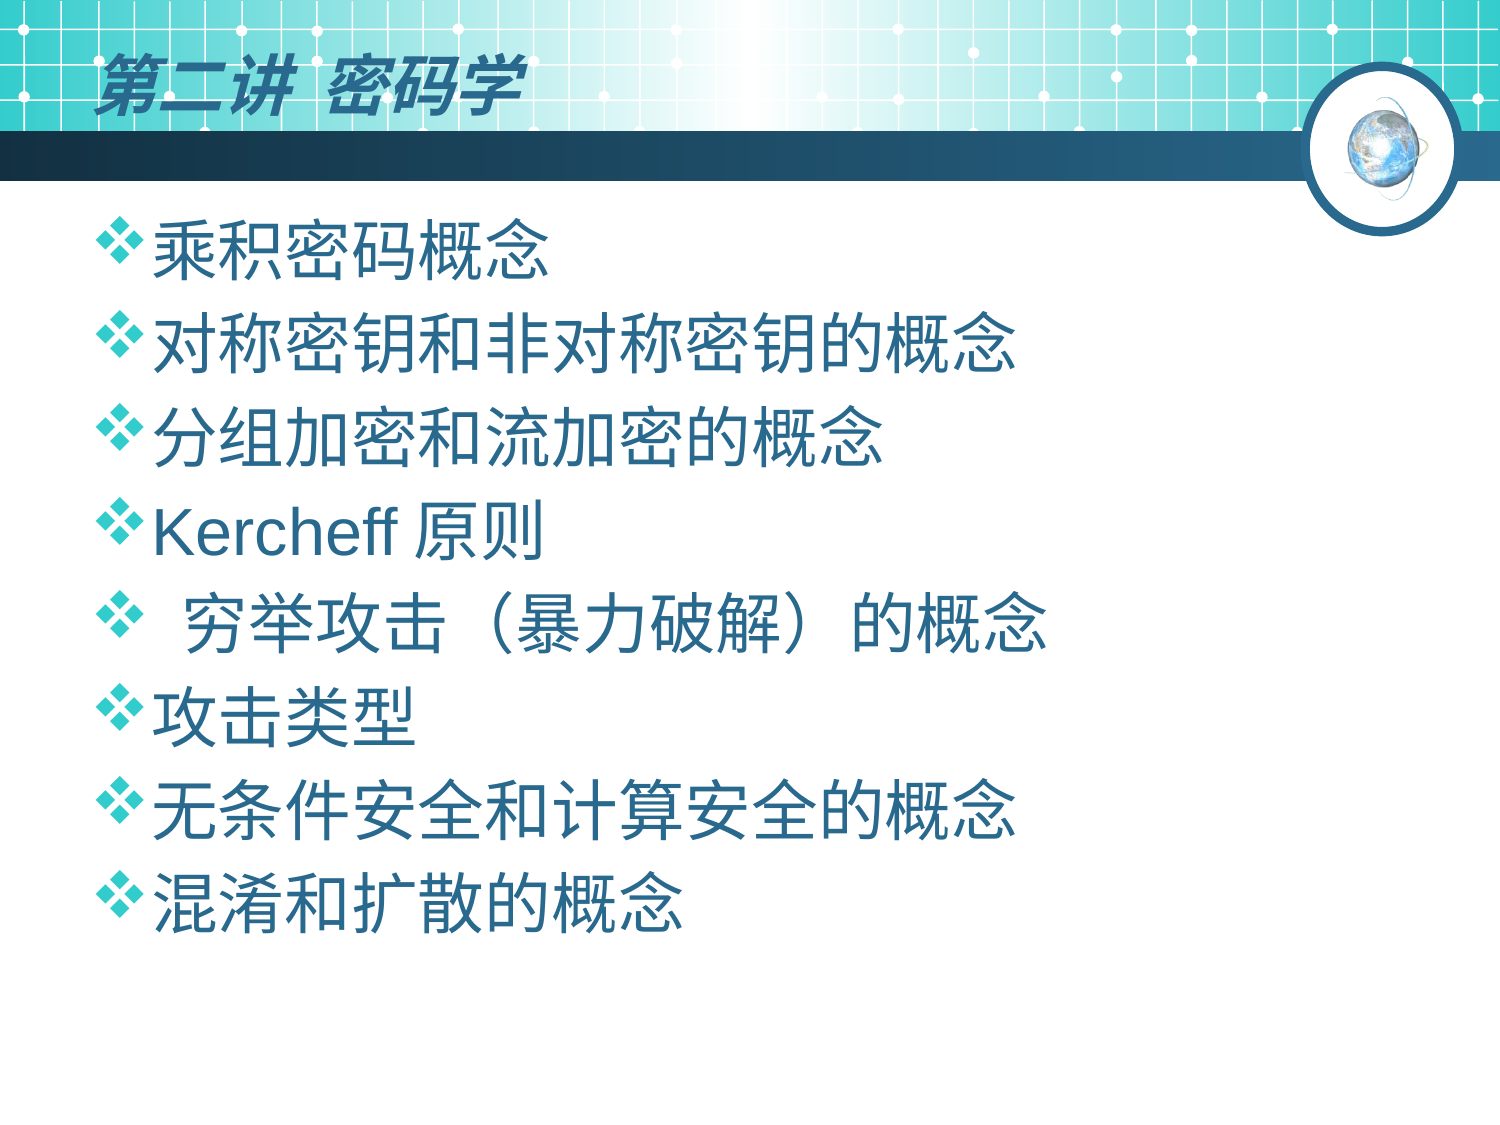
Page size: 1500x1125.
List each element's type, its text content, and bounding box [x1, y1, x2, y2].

title 第二讲 密码学 [74, 37, 1288, 131]
picture [1310, 72, 1454, 209]
list 乘积密码概念 对称密钥和非对称密钥的概念 分组加密和流加密的概念 Kercheff原则 穷举攻击（暴力破解）的概念 攻击类型 无条件安全和计算安全的概念 混淆和扩散的概念 [74, 201, 1426, 1038]
